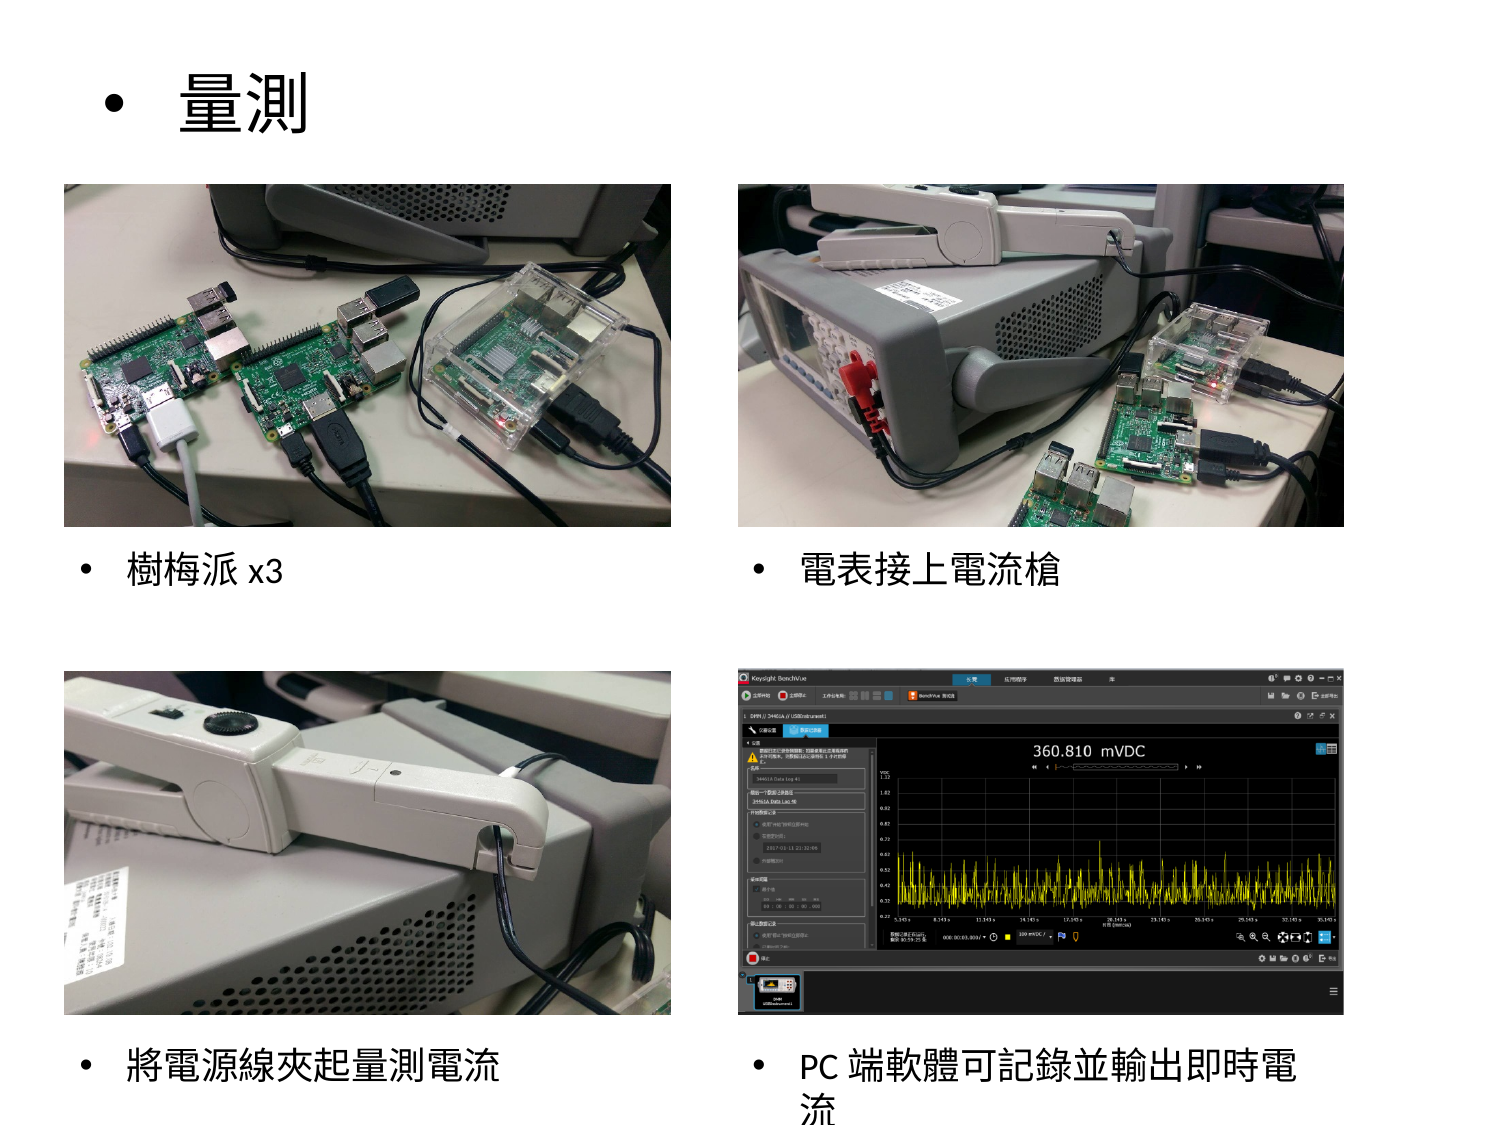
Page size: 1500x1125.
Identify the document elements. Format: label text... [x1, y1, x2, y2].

picture [737, 184, 1344, 528]
text_box 將電源線夾起量測電流 [64, 1034, 671, 1095]
text_box 電表接上電流槍 [737, 538, 1344, 599]
picture [64, 184, 672, 528]
text_box PC端軟體可記錄並輸出即時電流 [737, 1034, 1344, 1125]
text_box 量測 [87, 54, 327, 150]
text_box 樹梅派x3 [64, 538, 671, 599]
picture [737, 668, 1344, 1015]
picture [64, 671, 672, 1015]
